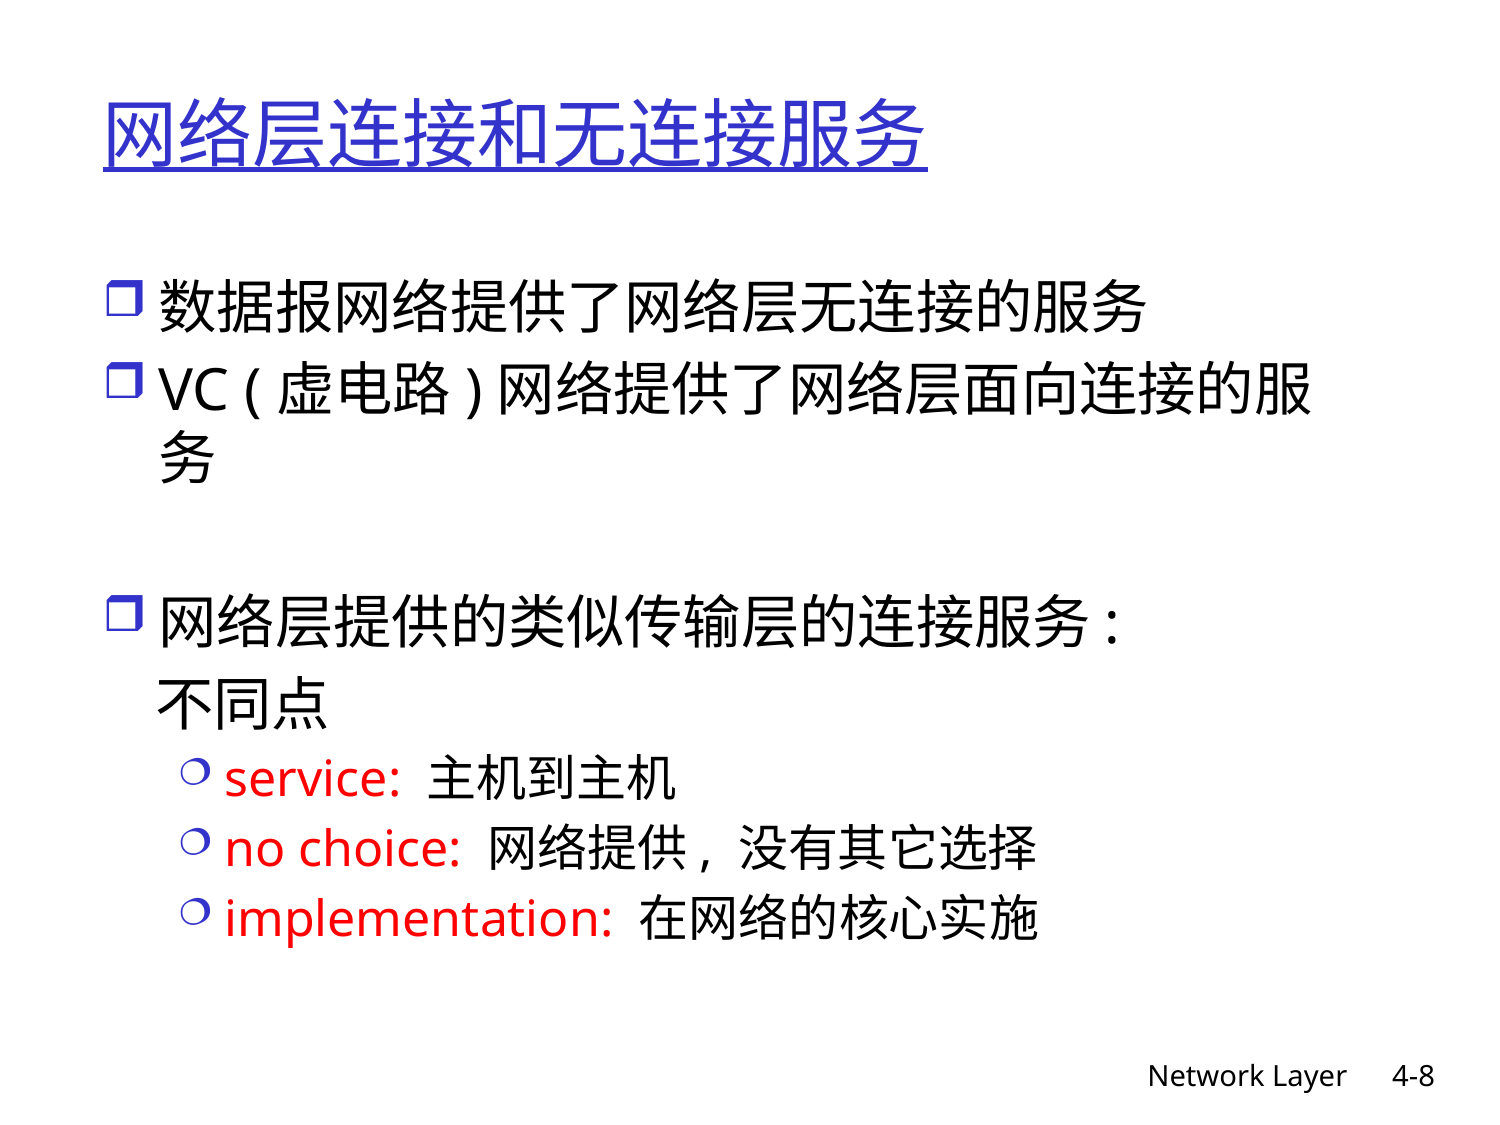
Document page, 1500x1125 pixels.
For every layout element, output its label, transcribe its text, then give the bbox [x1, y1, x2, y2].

slide_number 4-8 [1338, 1049, 1451, 1125]
title 网络层连接和无连接服务 [87, 37, 1363, 225]
list 数据报网络提供了网络层无连接的服务 VC (虚电路)网络提供了网络层面向连接的服务 网络层提供的类似传输层的连接服务: 不同点 service: 主机到主机 no choice: 网络提供, 没有其它选择 implementation: 在网络的核心实施 [87, 262, 1363, 1025]
footer Network Layer [887, 1049, 1338, 1125]
